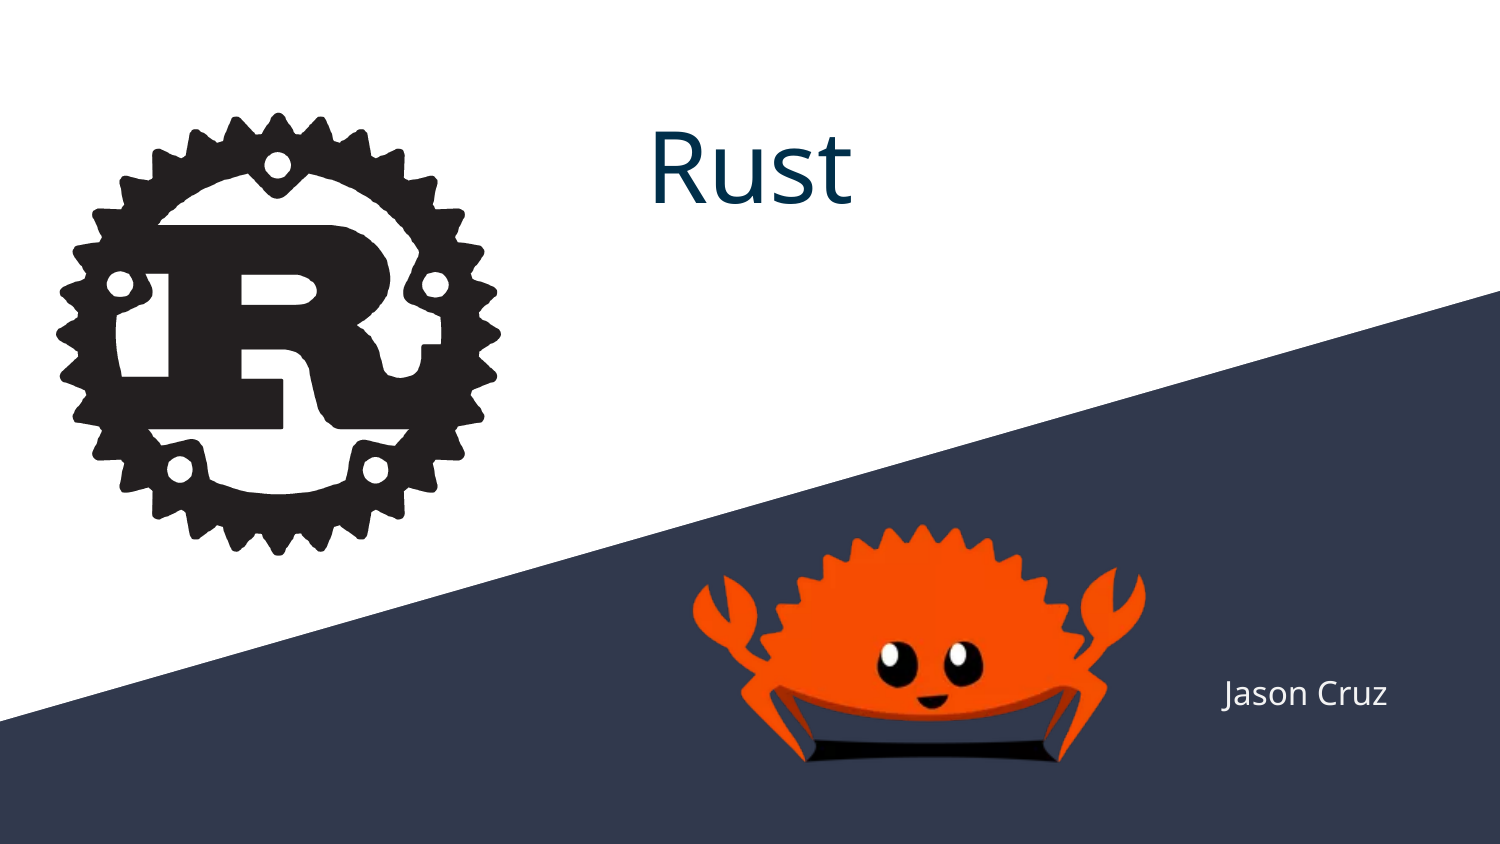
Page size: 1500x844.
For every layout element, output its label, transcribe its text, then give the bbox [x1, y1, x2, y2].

picture [50, 109, 505, 563]
title Rust [51, 88, 1449, 299]
picture [688, 490, 1153, 800]
subtitle Jason Cruz [1157, 657, 1404, 779]
